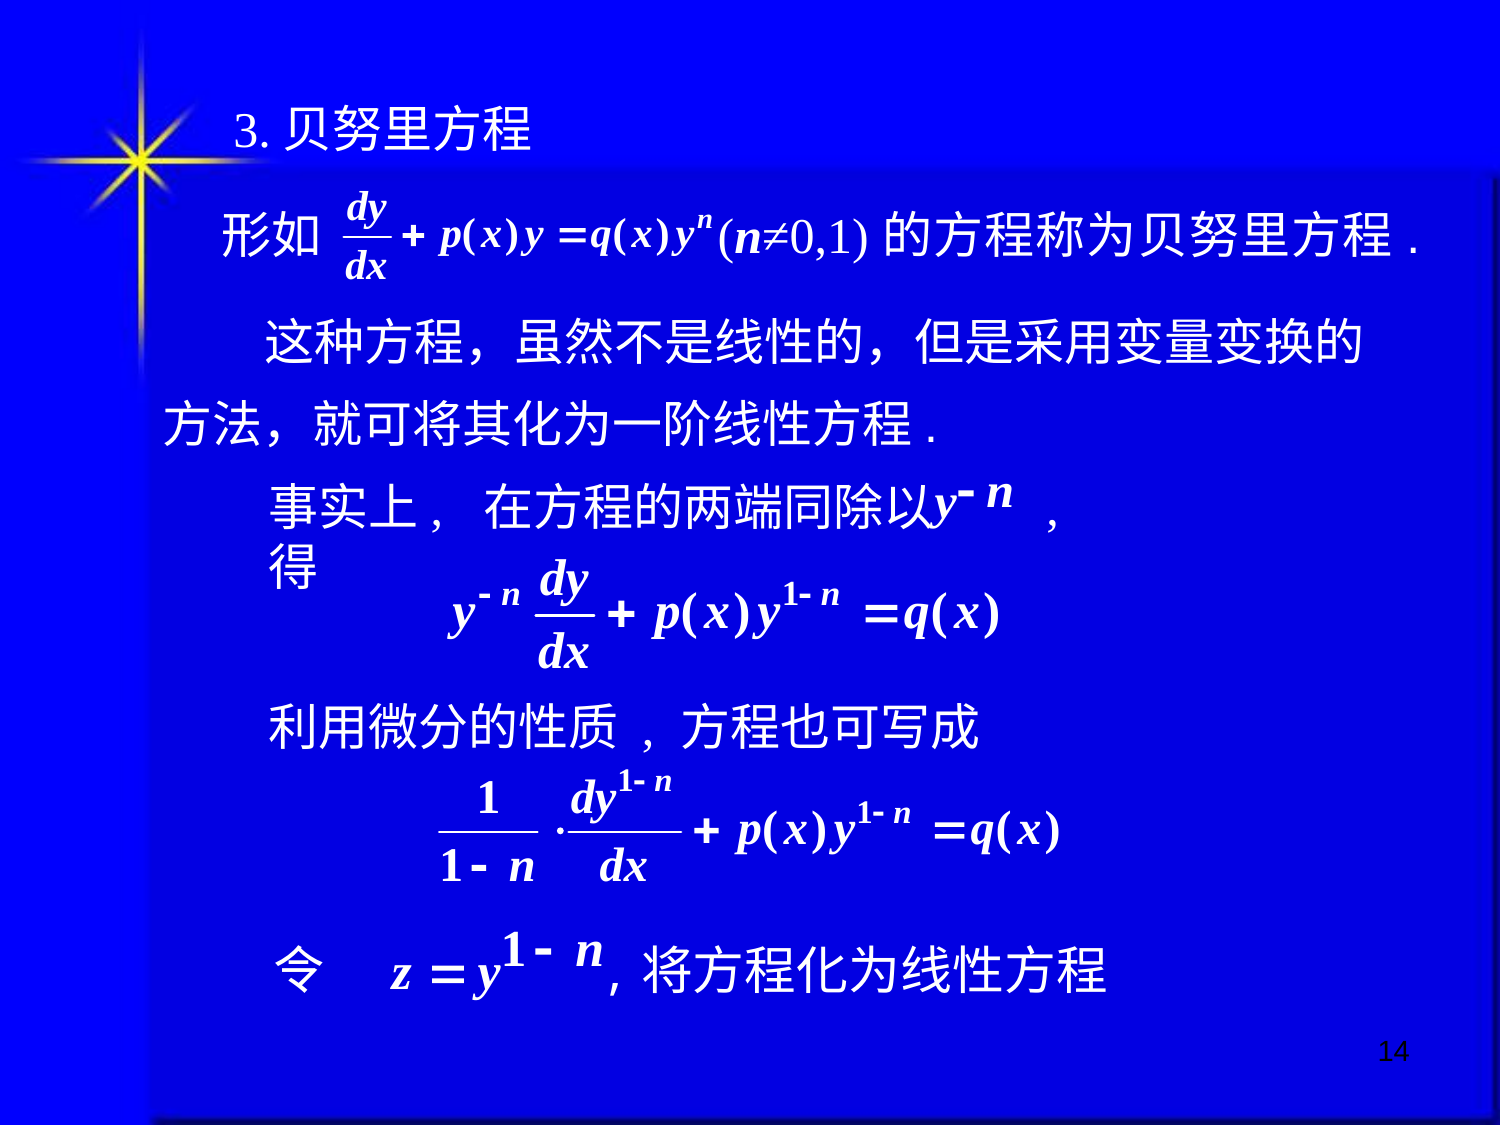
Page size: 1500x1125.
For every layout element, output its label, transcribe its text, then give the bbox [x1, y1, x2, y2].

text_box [430, 542, 1011, 681]
text_box 这种方程，虽然不是线性的，但是采用变量变换的 方法，就可将其化为一阶线性方程. [147, 290, 1412, 460]
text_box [266, 915, 1117, 1012]
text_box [336, 177, 722, 290]
picture [0, 0, 1500, 1125]
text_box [924, 479, 1017, 536]
slide_number 14 [1074, 1024, 1426, 1103]
text_box 事实上, 在方程的两端同除以 , 得 [253, 467, 1129, 603]
text_box 利用微分的性质 , 方程也可写成 [253, 688, 999, 763]
text_box (n≠0,1)的方程称为贝努里方程. [727, 196, 1436, 272]
text_box 形如 [206, 196, 331, 272]
text_box 3.贝努里方程 [218, 90, 626, 165]
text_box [430, 755, 1070, 894]
